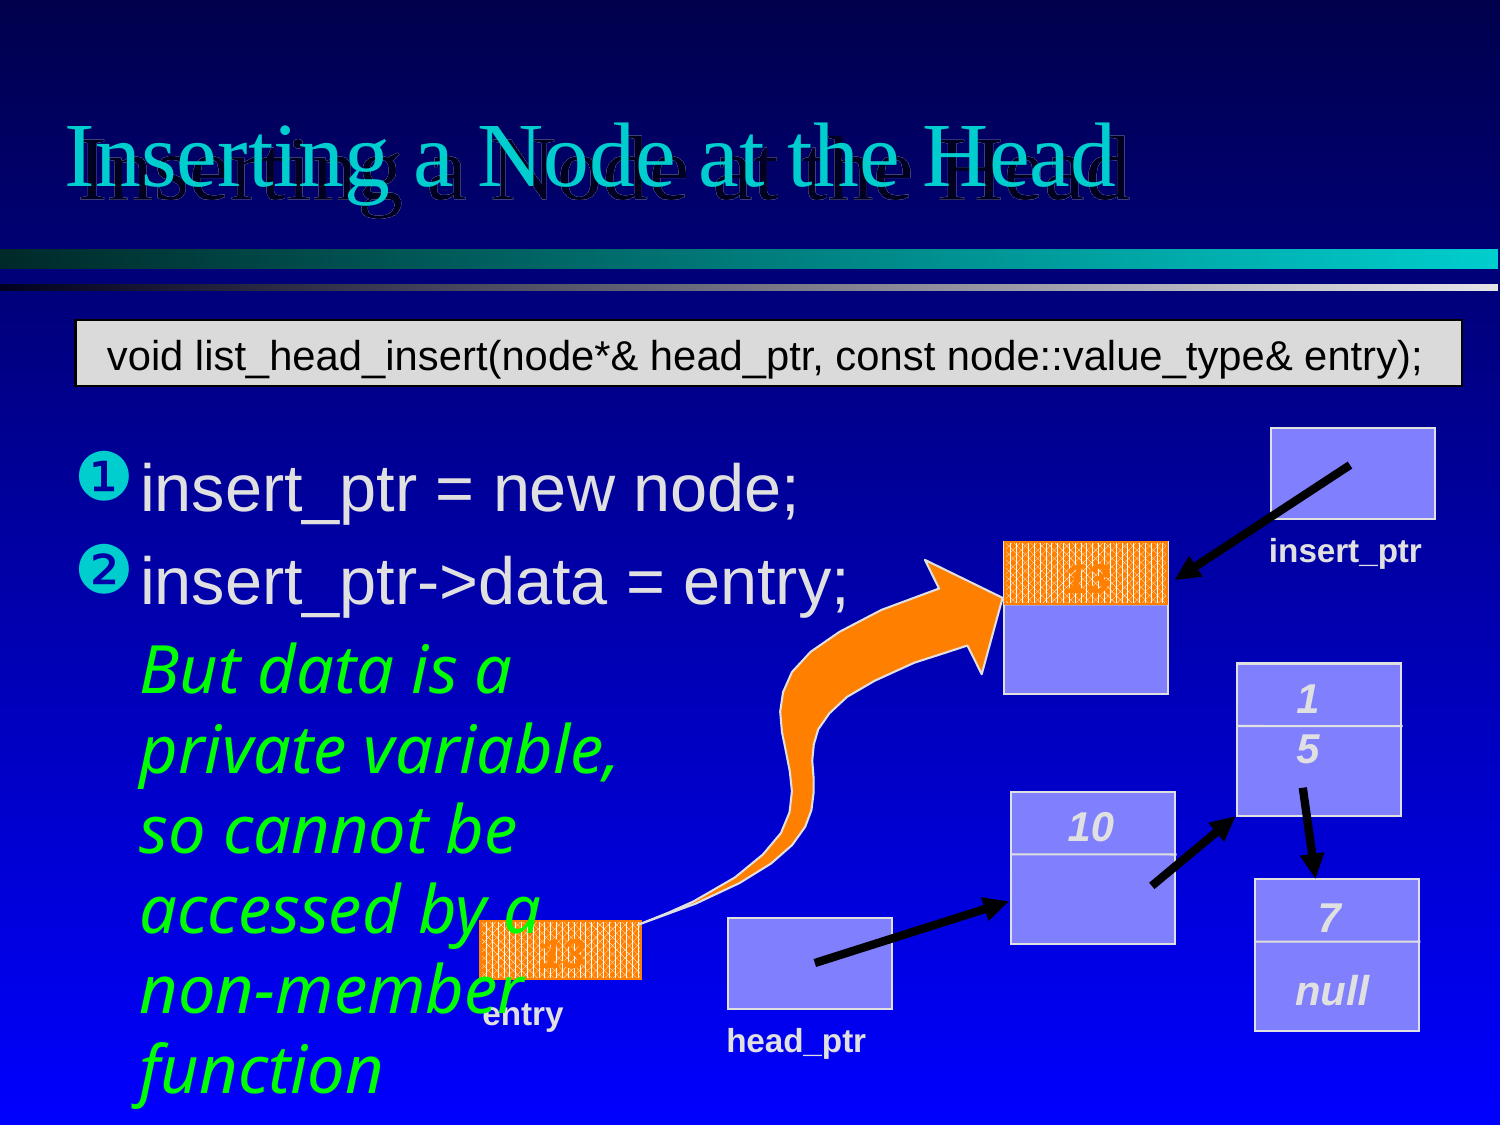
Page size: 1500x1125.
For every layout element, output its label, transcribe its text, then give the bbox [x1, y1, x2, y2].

text_box [814, 899, 1009, 964]
list insert_ptr = new node; insert_ptr->data = entry; [59, 436, 923, 1001]
text_box [1011, 791, 1176, 854]
text_box [1254, 879, 1419, 941]
text_box [1003, 605, 1168, 694]
list But data is a private variable, so cannot be accessed by a non-member function [124, 619, 691, 1013]
text_box [728, 918, 893, 1009]
text_box [1004, 542, 1168, 604]
text_box [1011, 855, 1176, 944]
text_box [1151, 816, 1236, 886]
text_box insert_ptr [1254, 521, 1438, 576]
text_box head_ptr [711, 1011, 882, 1067]
text_box 13 [1048, 544, 1125, 610]
text_box null [1280, 956, 1384, 1021]
text_box entry [467, 1013, 579, 1040]
text_box [1237, 663, 1402, 726]
text_box 7 [1302, 883, 1356, 949]
text_box [1174, 464, 1351, 580]
text_box [1302, 787, 1321, 879]
text_box [691, 559, 1003, 906]
text_box [1254, 942, 1419, 1032]
text_box [1237, 727, 1402, 816]
text_box 10 [1052, 792, 1129, 857]
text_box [75, 319, 1476, 387]
text_box 15 [1281, 664, 1358, 780]
text_box [1270, 428, 1435, 519]
title Inserting a Node at the Head [49, 55, 1326, 245]
